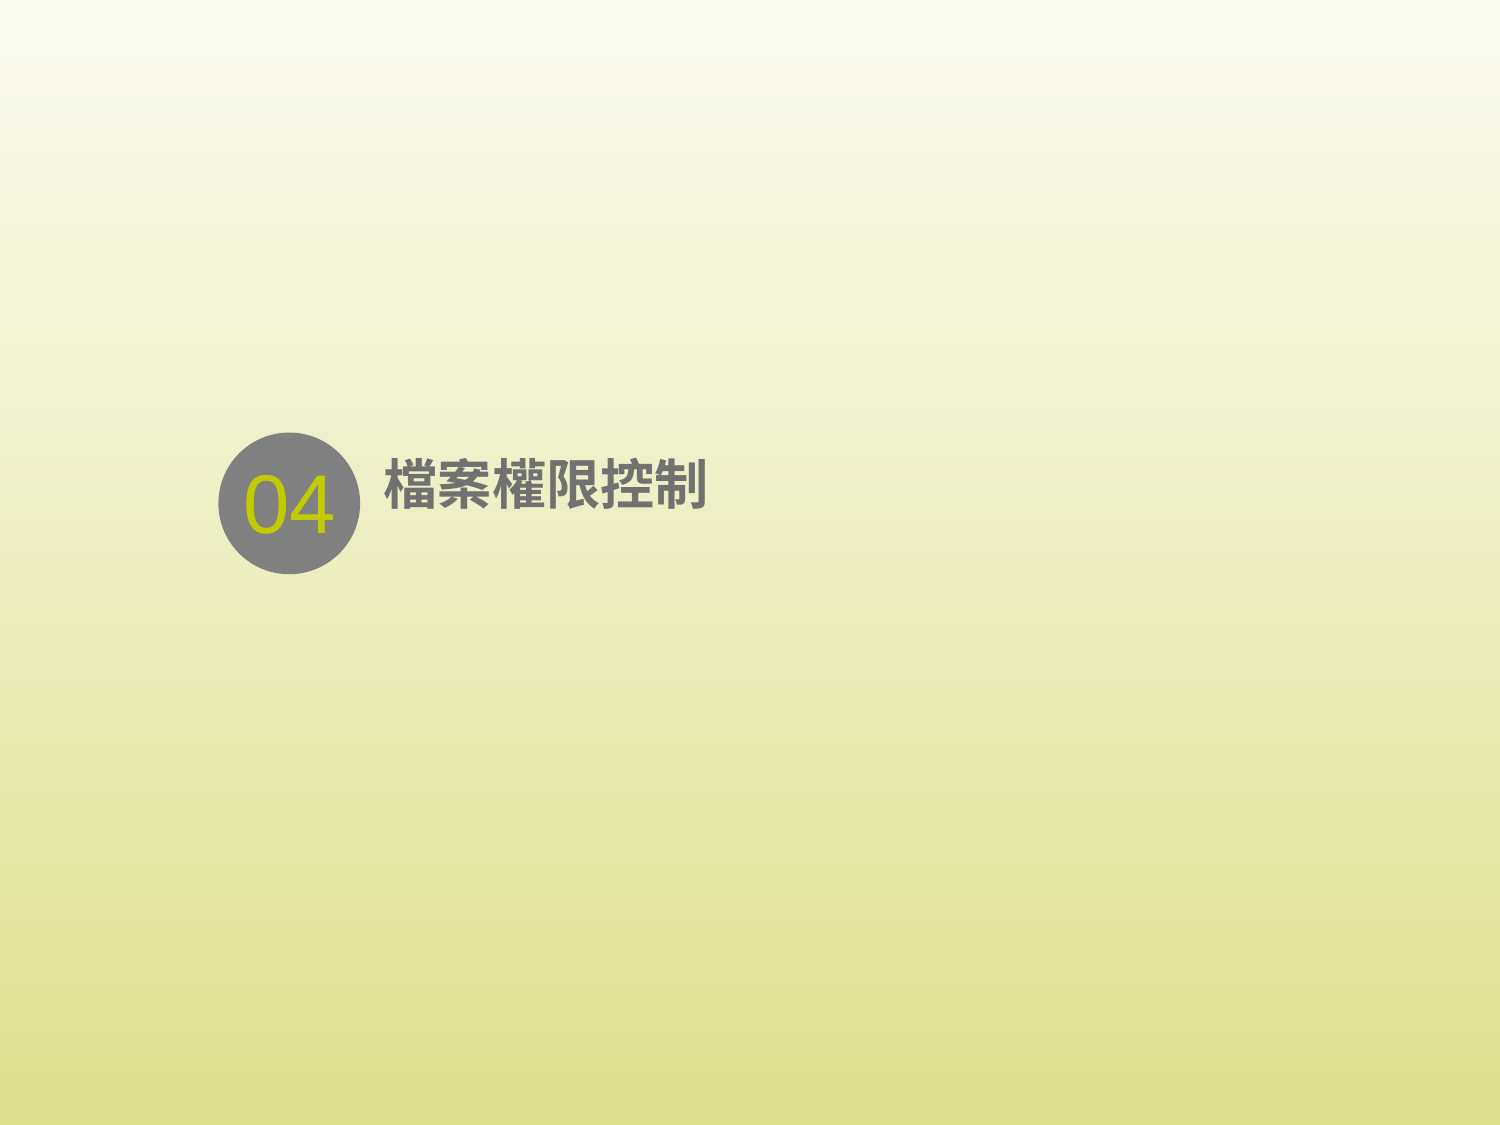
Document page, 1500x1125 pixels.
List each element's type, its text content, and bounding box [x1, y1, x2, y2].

list 04 [227, 438, 352, 563]
title 檔案權限控制 [383, 456, 1128, 510]
